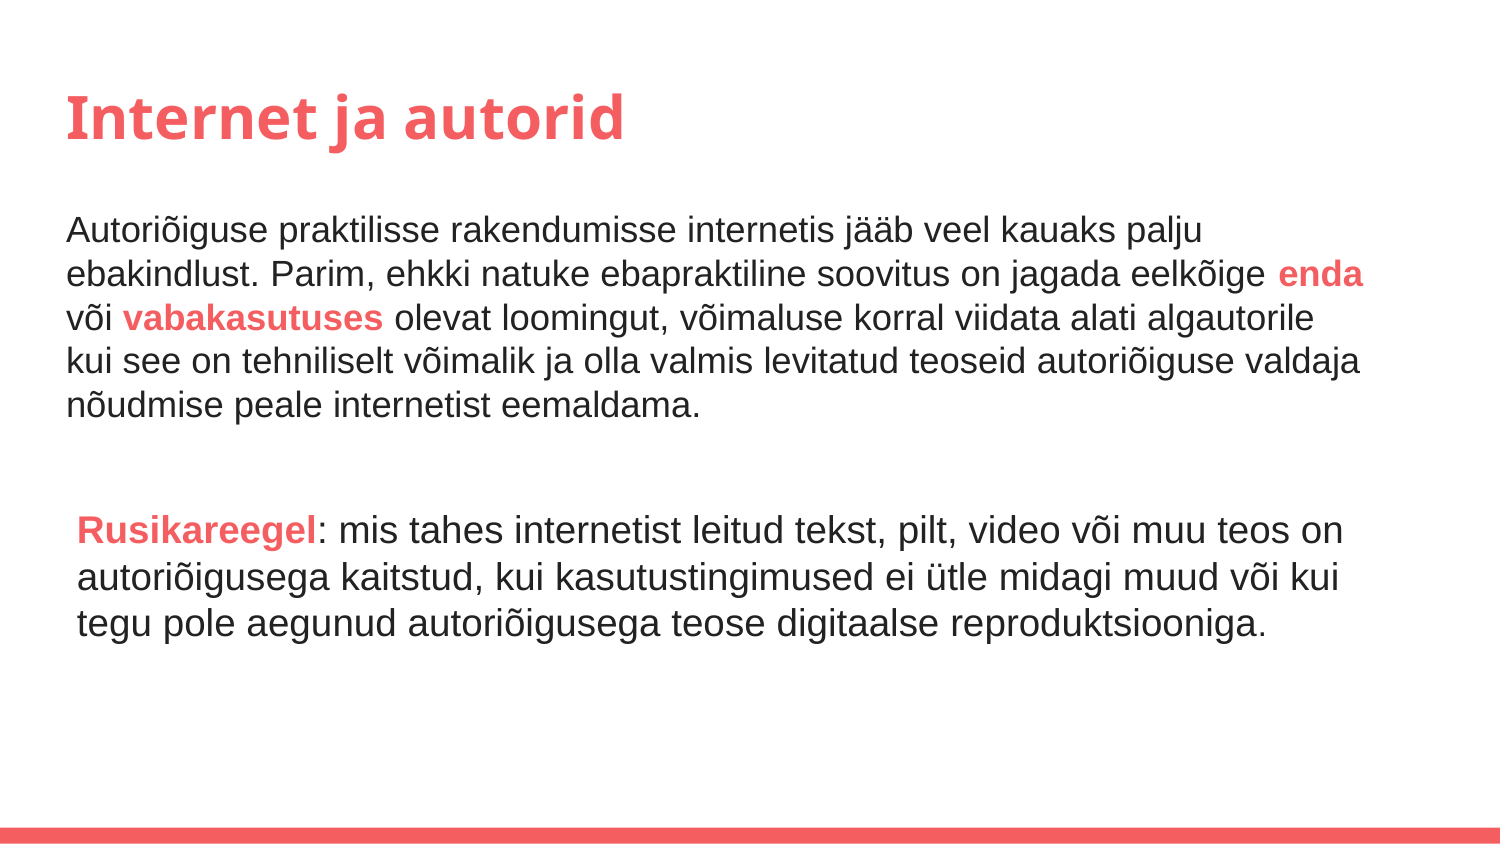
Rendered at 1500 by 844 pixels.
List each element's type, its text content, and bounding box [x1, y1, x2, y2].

text_box Autoriõiguse praktilisse rakendumisse internetis jääb veel kauaks palju ebakindlust. Parim, ehkki natuke ebapraktiline soovitus on jagada eelkõige enda või vabakasutuses olevat loomingut, võimaluse korral viidata alati algautorile kui see on tehniliselt võimalik ja olla valmis levitatud teoseid autoriõiguse valdaja nõudmise peale internetist eemaldama. [51, 191, 1380, 440]
title Internet ja autorid [51, 64, 1449, 167]
text_box [37, 166, 1394, 284]
text_box Rusikareegel: mis tahes internetist leitud tekst, pilt, video või muu teos on autoriõigusega kaitstud, kui kasutustingimused ei ütle midagi muud või kui tegu pole aegunud autoriõigusega teose digitaalse reproduktsiooniga. [61, 490, 1380, 661]
